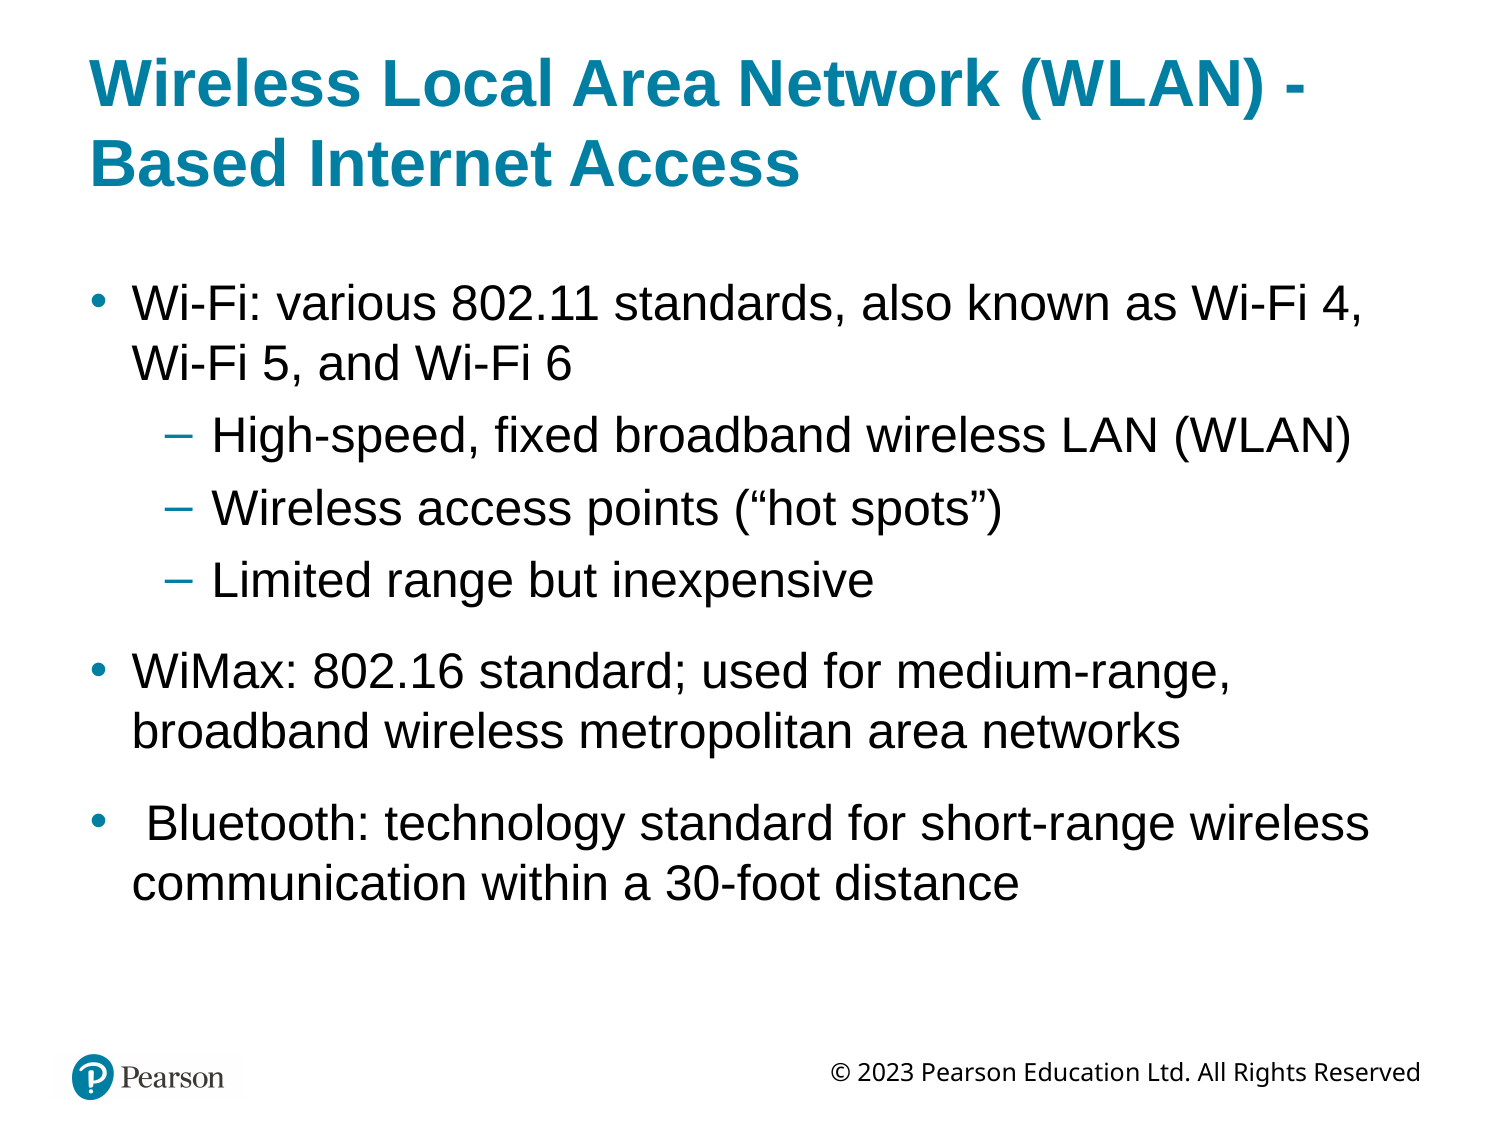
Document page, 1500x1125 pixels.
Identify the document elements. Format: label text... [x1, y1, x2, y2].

title Wireless Local Area Network (W L A N) -Based Internet Access [75, 35, 1361, 215]
list Wi-Fi: various 802.11 standards, also known as Wi-Fi 4, Wi-Fi 5, and Wi-Fi 6 High-speed, fixed broadband wireless L A N (W L A N) Wireless access points (“hot spots”) Limited range but inexpensive WiMax: 802.16 standard; used for medium-range, broadband wireless metropolitan area networks Bluetooth: technology standard for short-range wireless communication within a 30-foot distance [75, 255, 1426, 1020]
picture [51, 1053, 245, 1102]
